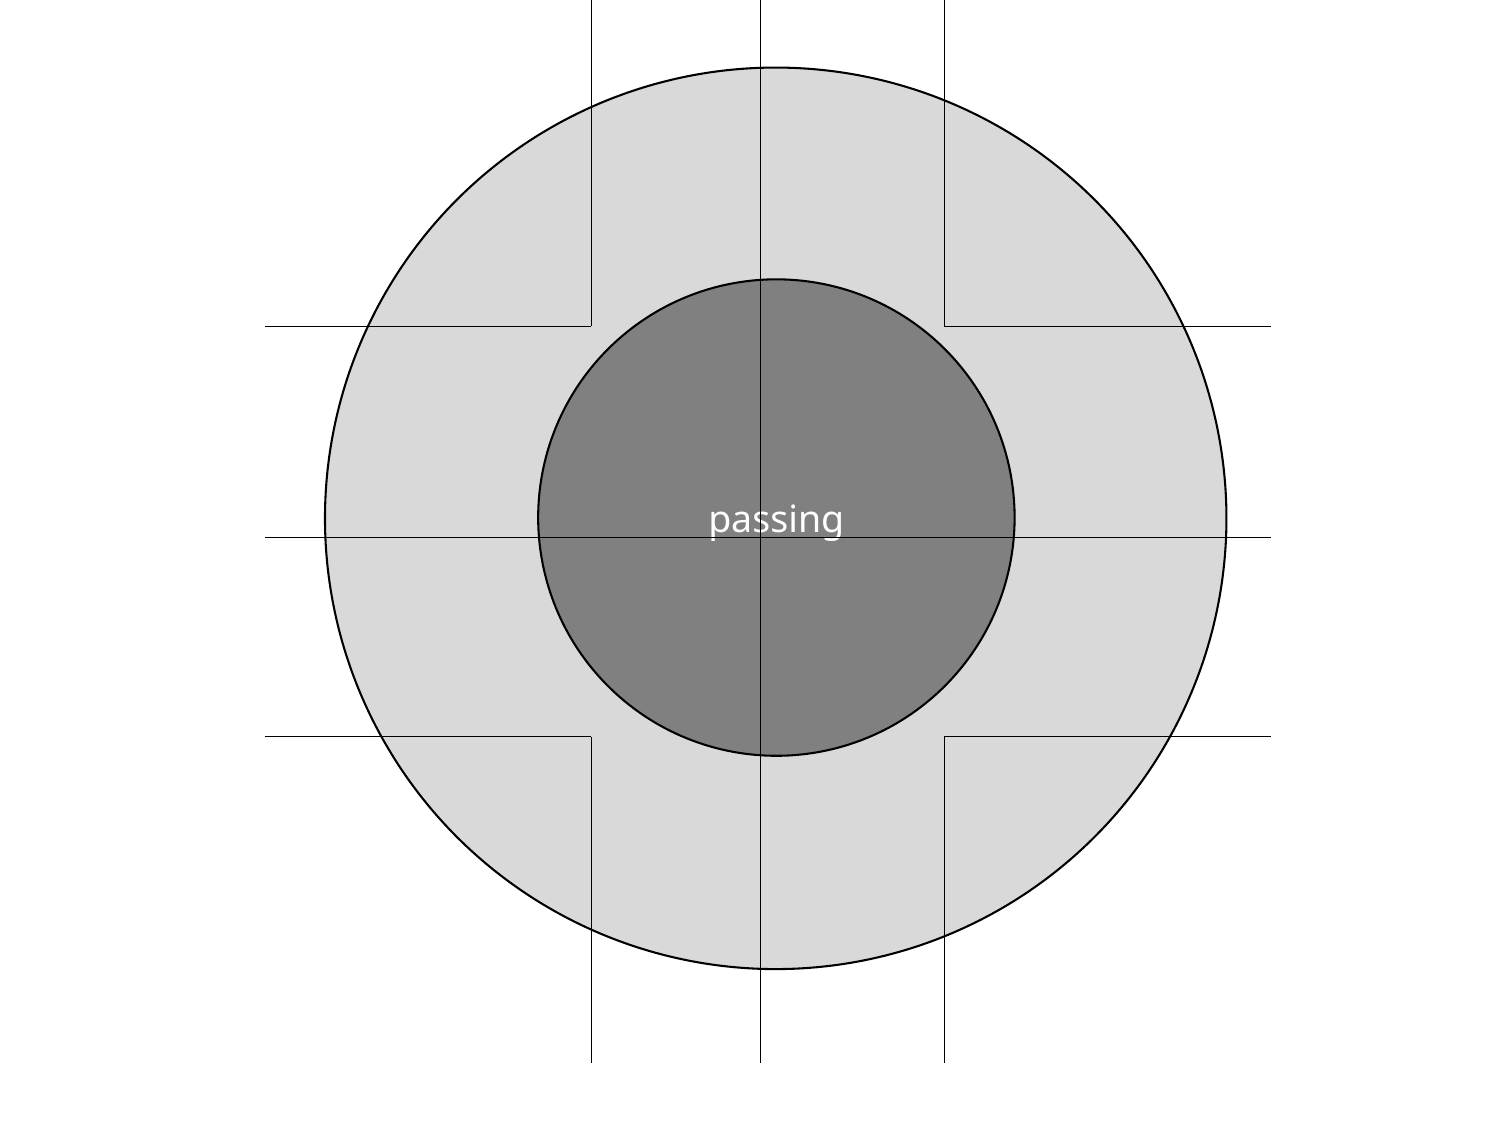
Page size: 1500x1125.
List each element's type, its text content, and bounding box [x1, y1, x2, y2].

text_box passing [537, 278, 760, 537]
text_box before [761, 538, 1228, 971]
text_box before [323, 66, 760, 537]
text_box passing [761, 538, 1015, 757]
text_box passing [761, 278, 1016, 537]
text_box before [324, 538, 760, 970]
text_box passing [538, 538, 760, 757]
text_box before [761, 66, 1228, 537]
